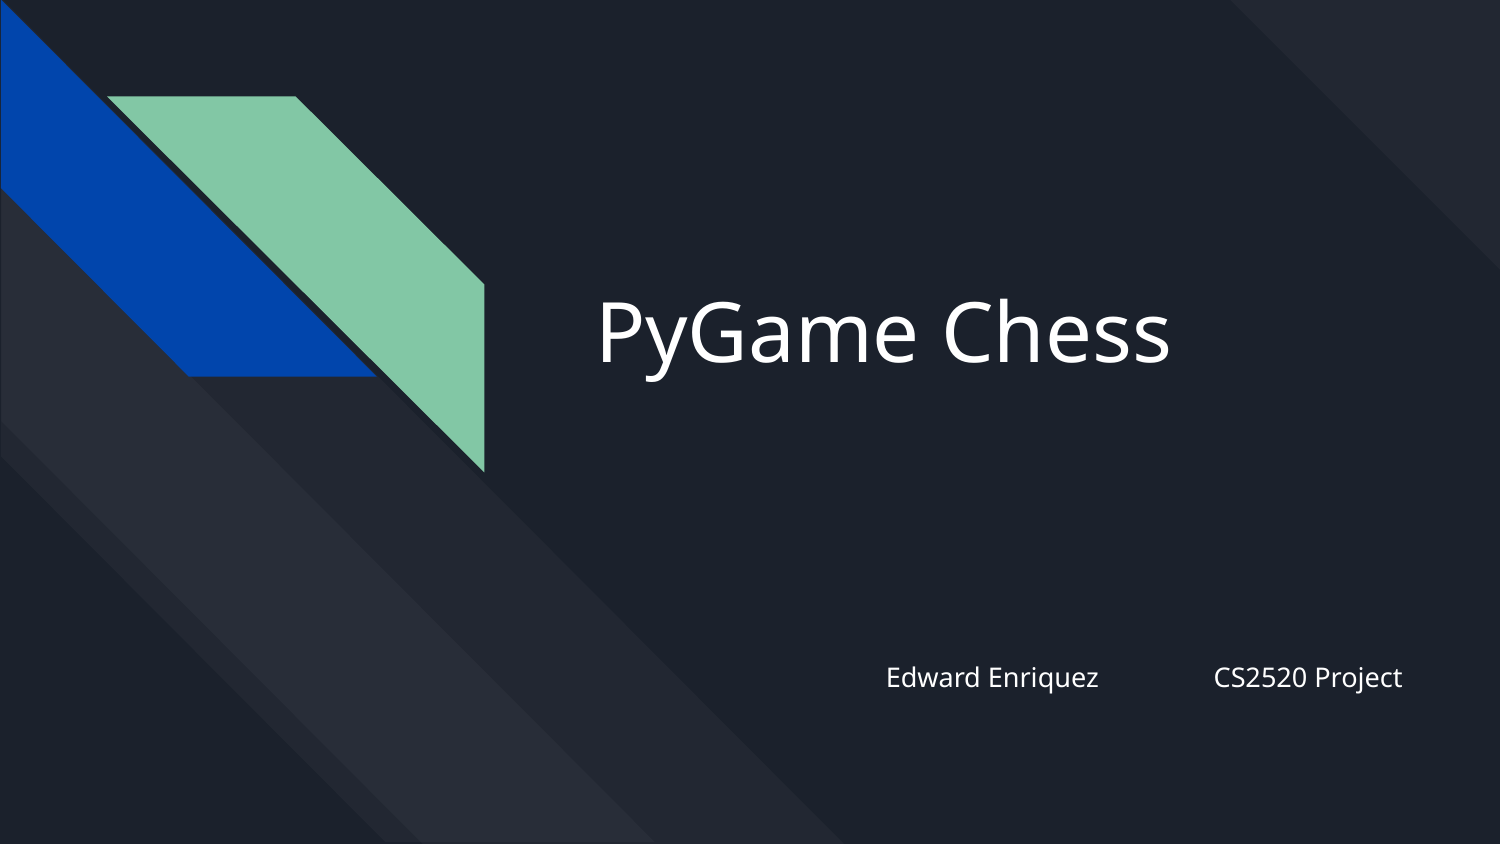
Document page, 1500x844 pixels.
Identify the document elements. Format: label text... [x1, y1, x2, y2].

subtitle Edward Enriquez CS2520 Project [870, 643, 1468, 727]
title PyGame Chess [580, 258, 1404, 518]
